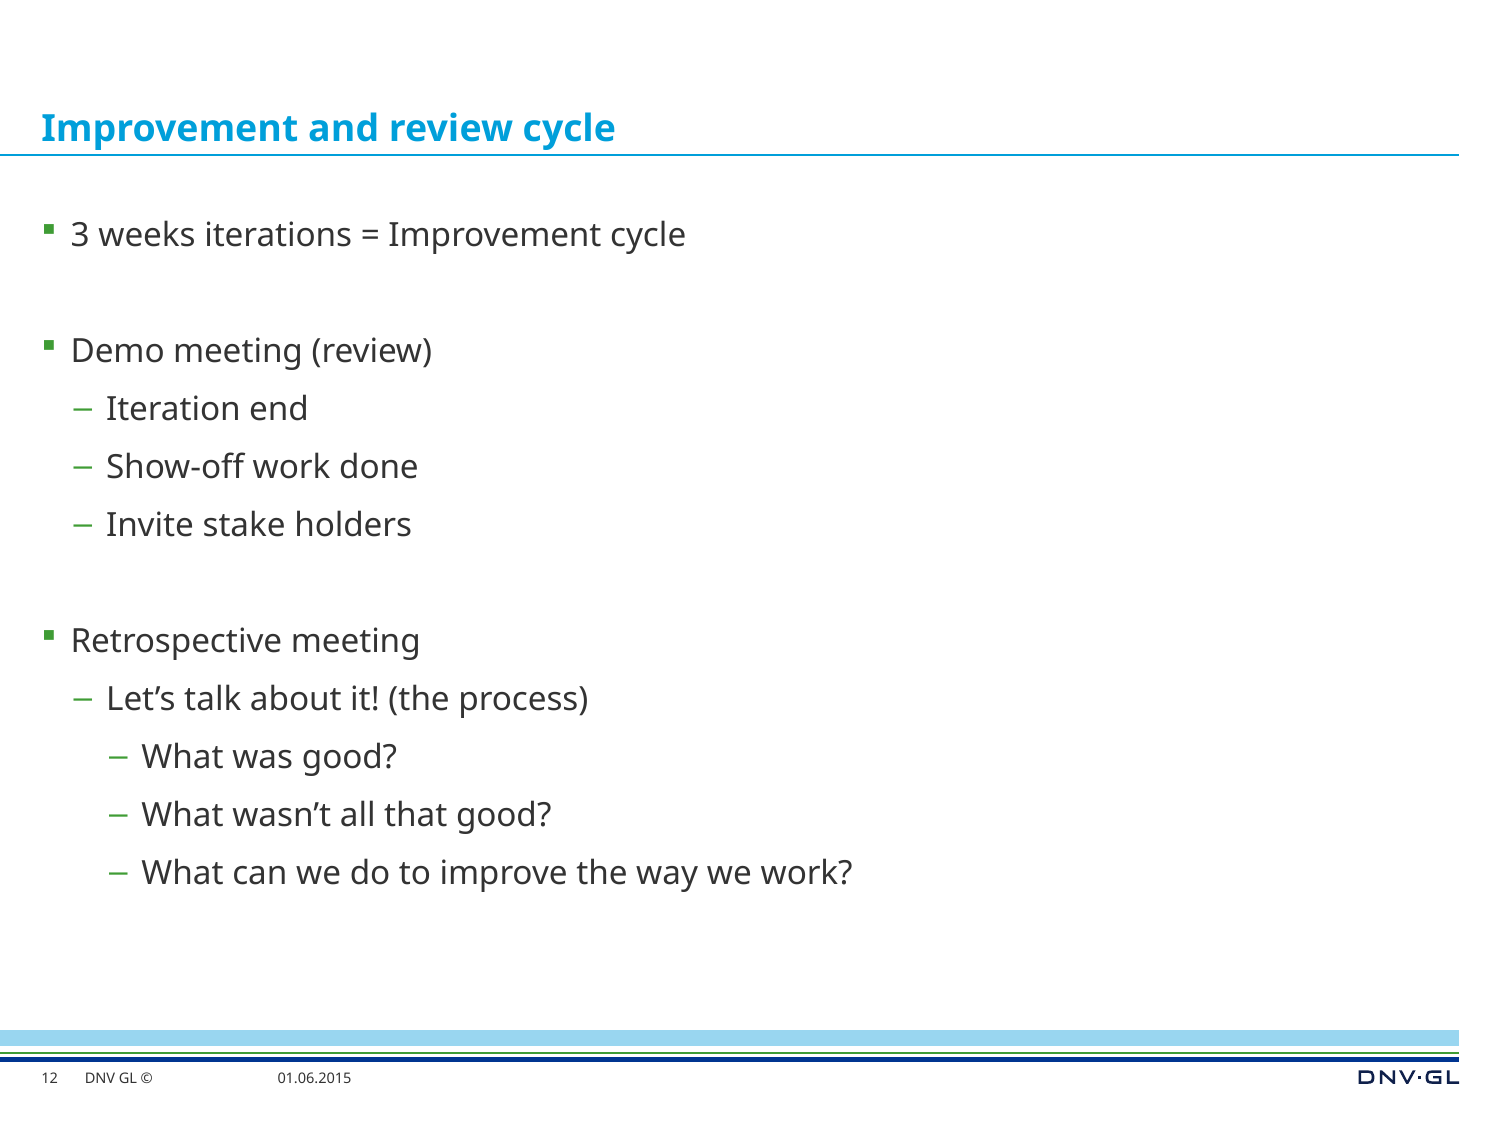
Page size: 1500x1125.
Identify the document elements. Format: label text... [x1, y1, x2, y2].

title Improvement and review cycle [41, 39, 1459, 150]
list 3 weeks iterations = Improvement cycle Demo meeting (review) Iteration end Show-off work done Invite stake holders Retrospective meeting Let’s talk about it! (the process) What was good? What wasn’t all that good? What can we do to improve the way we work? [41, 208, 1459, 983]
slide_number 12 [41, 1069, 81, 1099]
